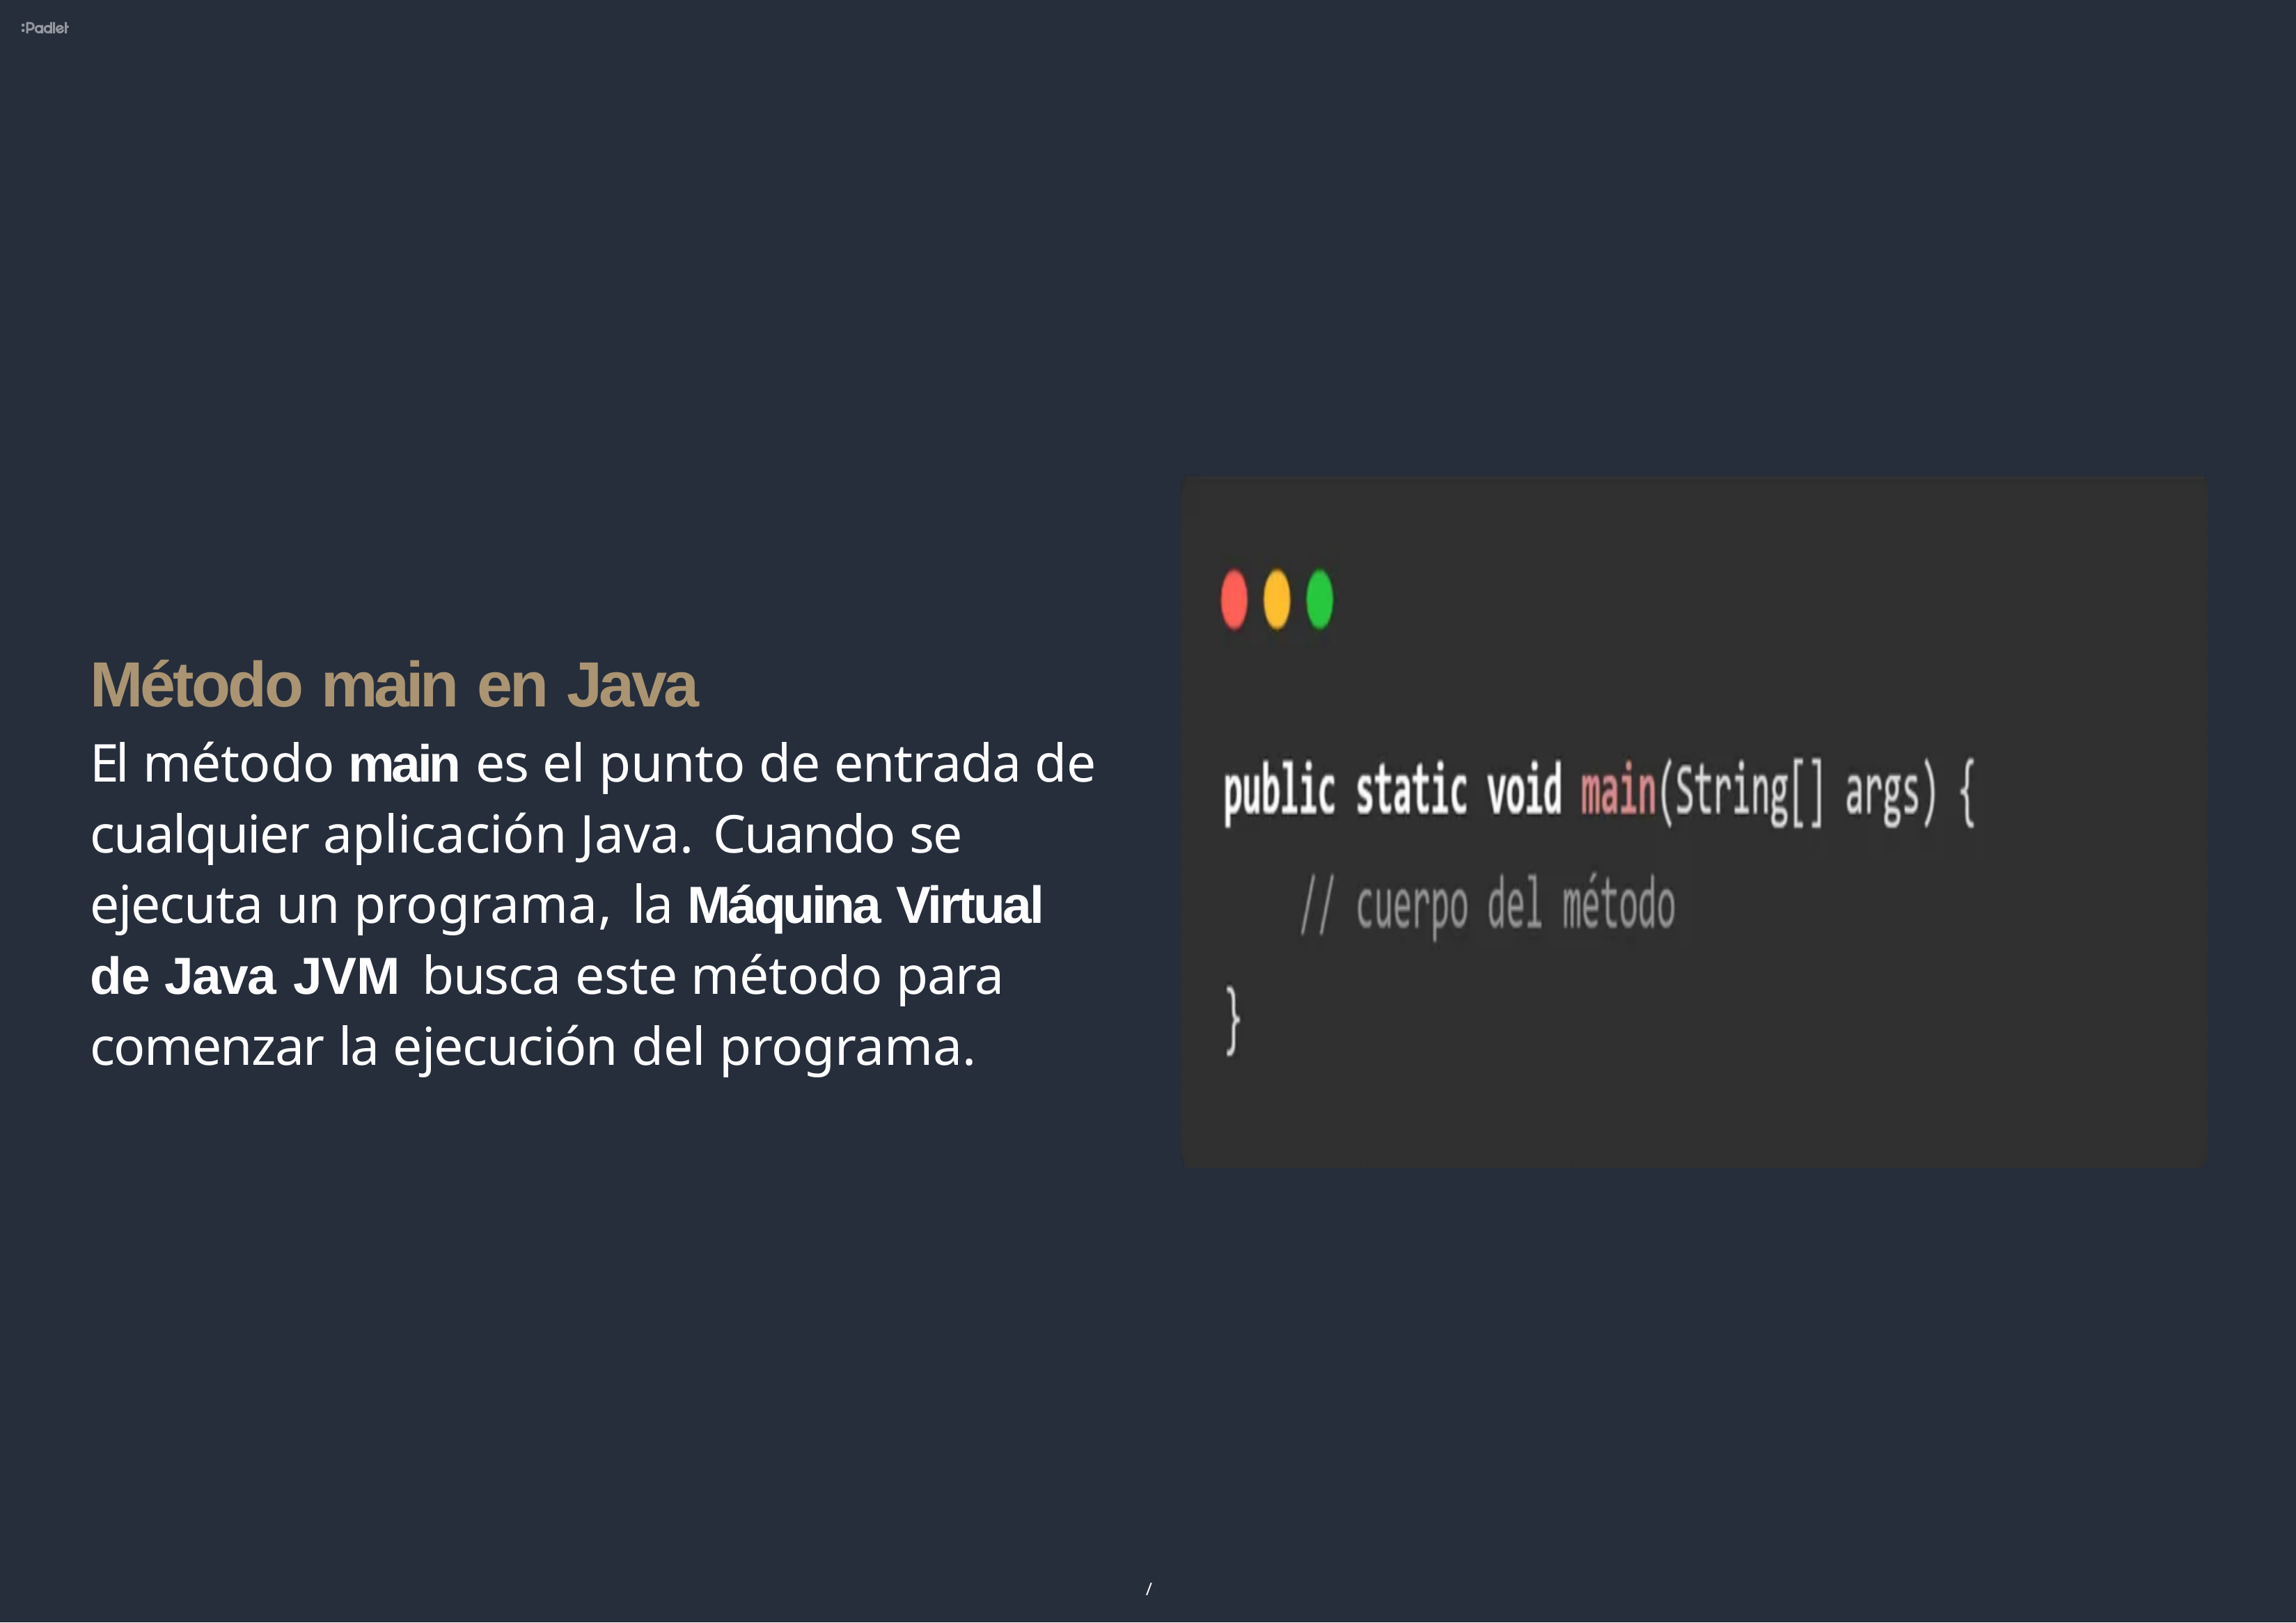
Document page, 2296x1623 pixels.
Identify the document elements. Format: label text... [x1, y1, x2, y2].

text_box / [1129, 1581, 1169, 1599]
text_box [21, 22, 2208, 1169]
